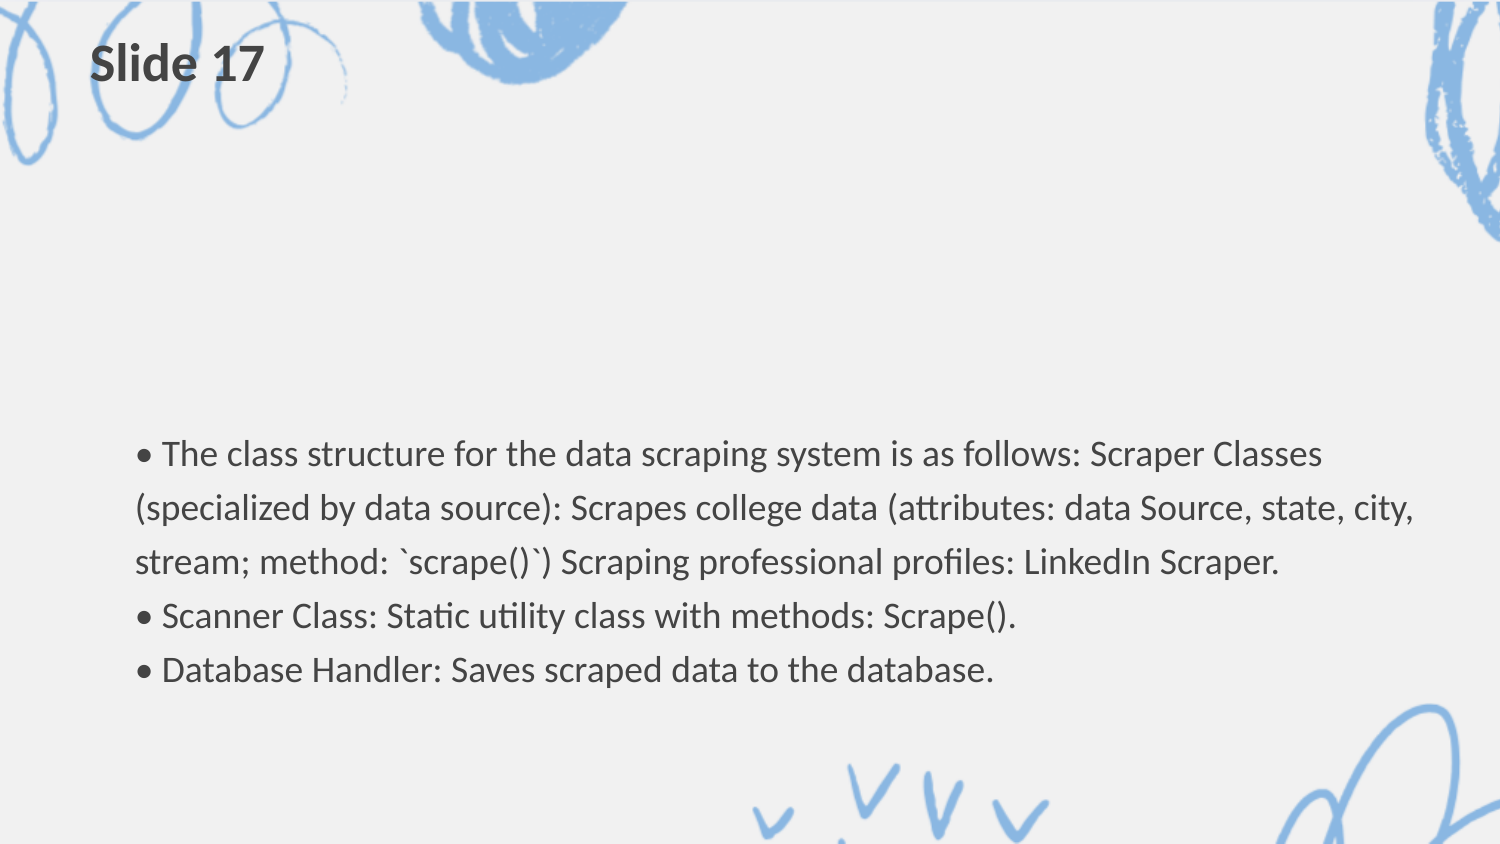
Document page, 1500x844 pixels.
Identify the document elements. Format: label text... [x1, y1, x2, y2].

picture [0, 0, 1500, 844]
text_box • The class structure for the data scraping system is as follows: Scraper Classes (specialized by data source): Scrapes college data (attributes: data Source, state, city, stream; method: `scrape()`) Scraping professional profiles: LinkedIn Scraper. • Scanner Class: Static utility class with methods: Scrape(). • Database Handler: Saves scraped data to the database. [119, 179, 1470, 844]
